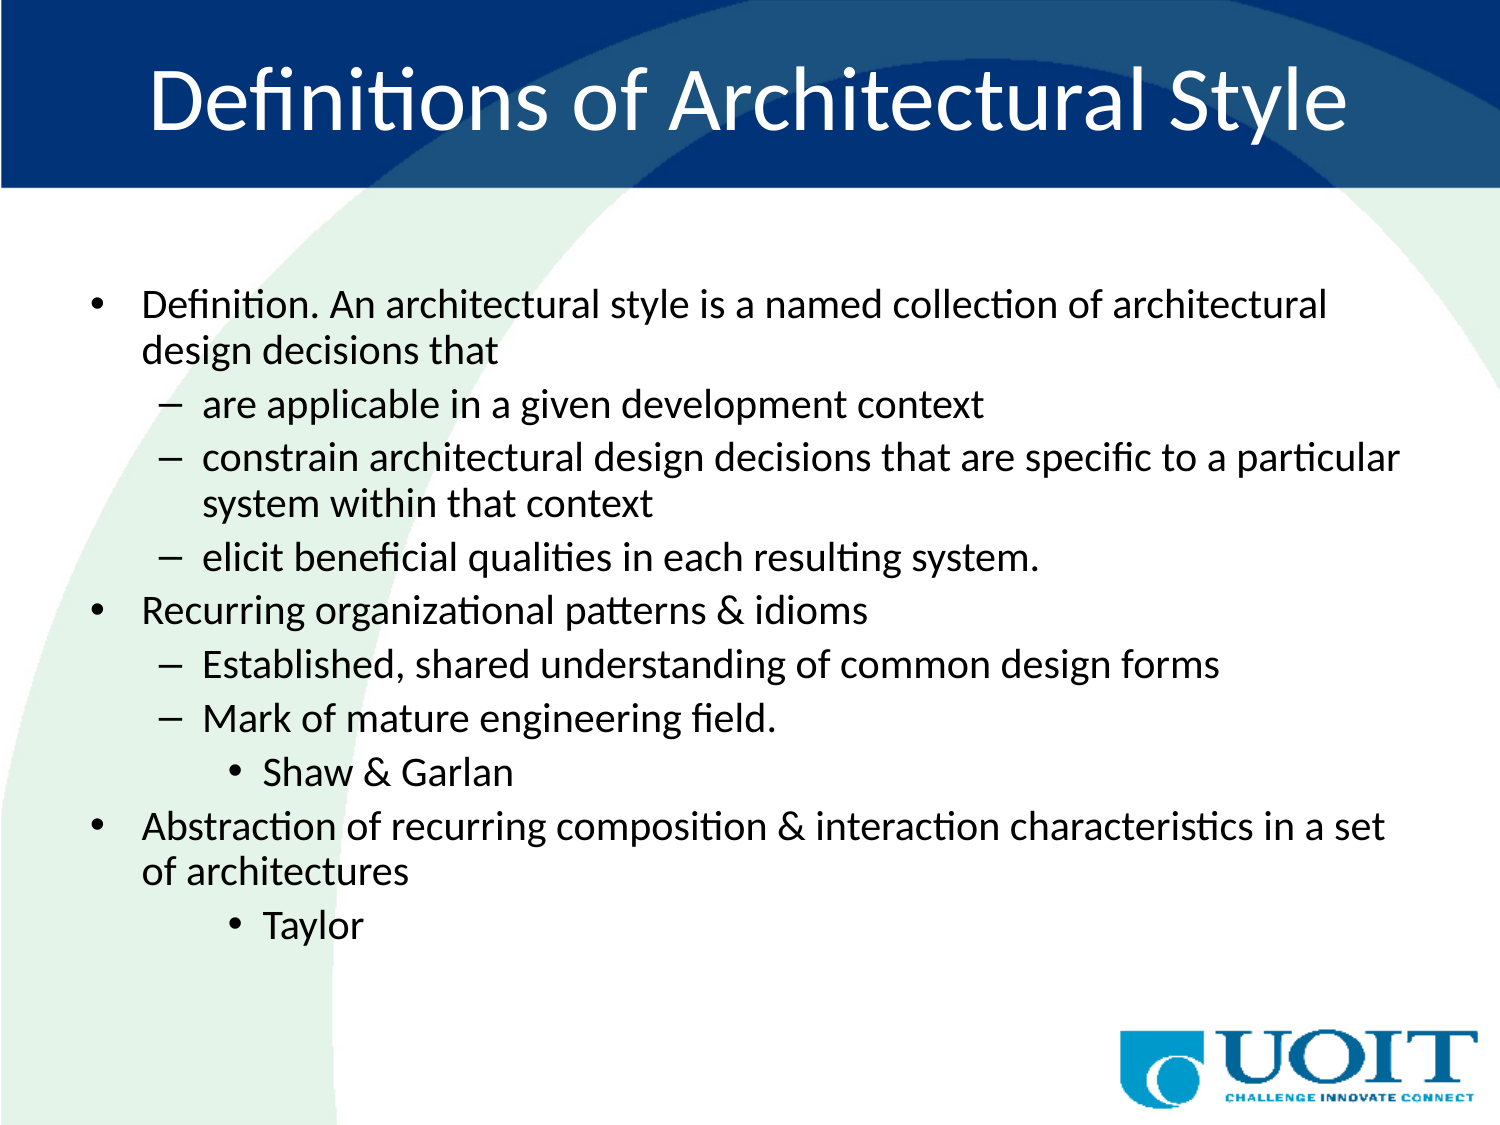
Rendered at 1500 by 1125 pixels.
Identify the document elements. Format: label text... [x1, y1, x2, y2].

picture [0, 0, 1500, 1125]
list Definition. An architectural style is a named collection of architectural design decisions that are applicable in a given development context constrain architectural design decisions that are specific to a particular system within that context elicit beneficial qualities in each resulting system. Recurring organizational patterns & idioms Established, shared understanding of common design forms Mark of mature engineering field. Shaw & Garlan Abstraction of recurring composition & interaction characteristics in a set of architectures Taylor [75, 275, 1425, 963]
title Definitions of Architectural Style [75, 0, 1425, 188]
